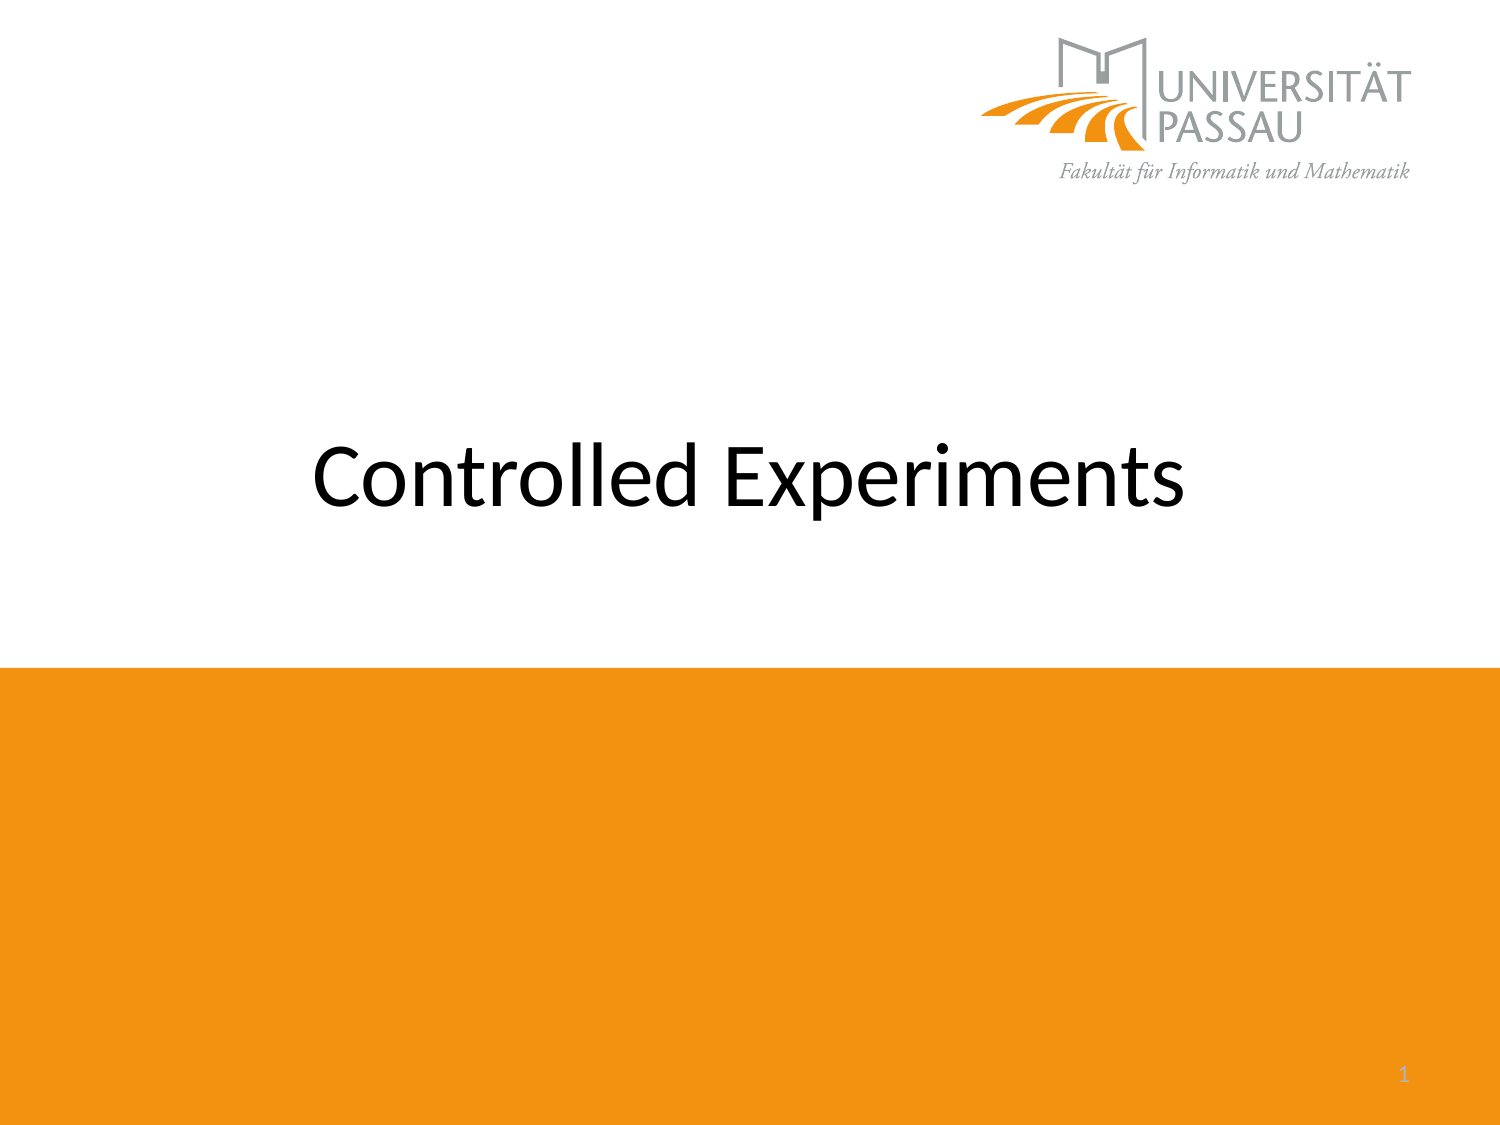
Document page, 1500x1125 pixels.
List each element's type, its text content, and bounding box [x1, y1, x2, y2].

slide_number 1 [1074, 1042, 1425, 1103]
title Controlled Experiments [112, 349, 1388, 591]
